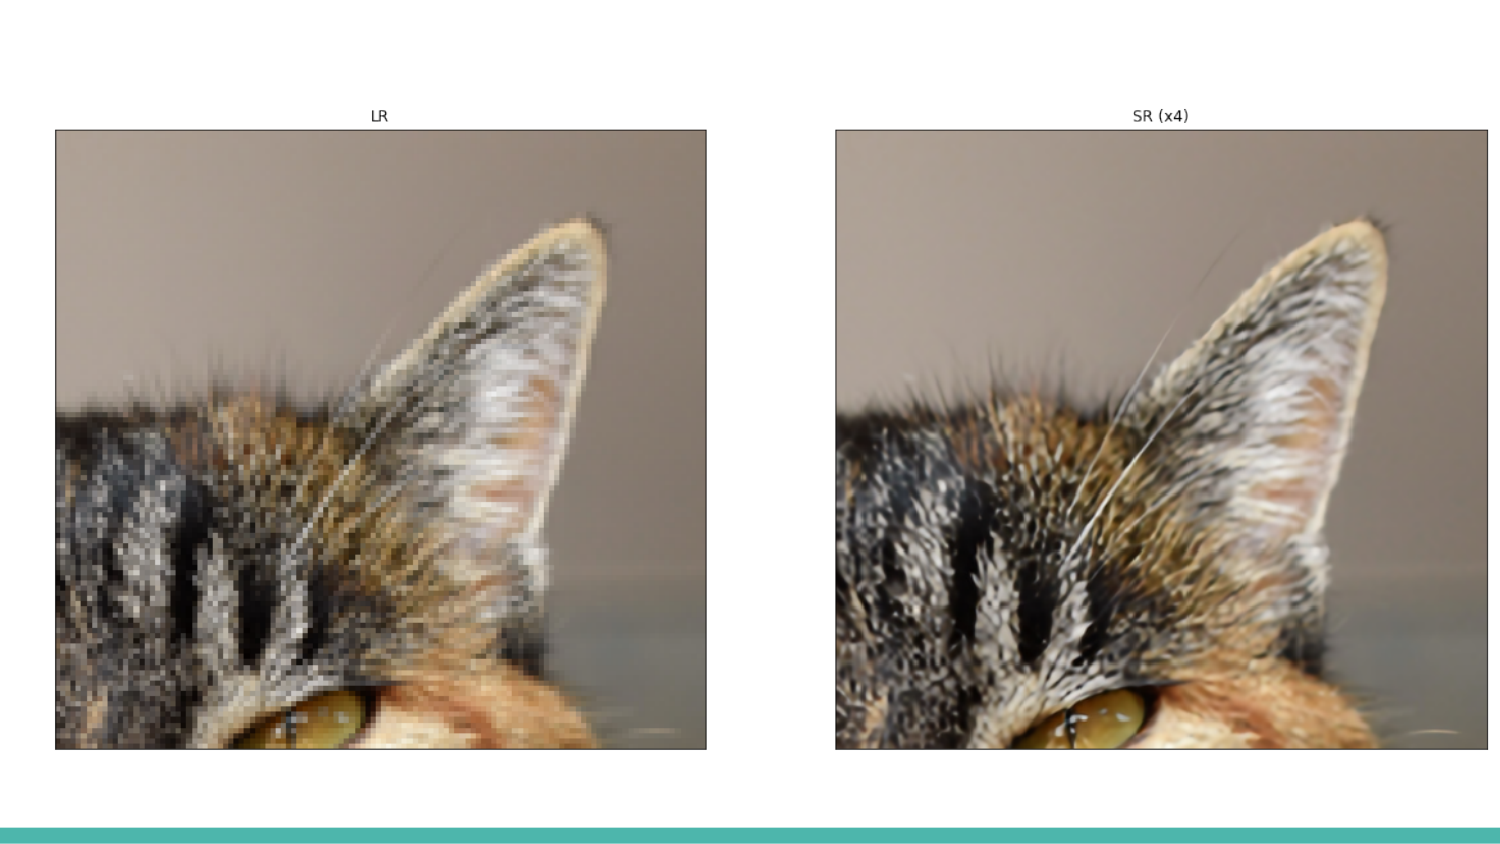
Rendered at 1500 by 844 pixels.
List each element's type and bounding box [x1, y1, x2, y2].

picture [41, 100, 1500, 763]
